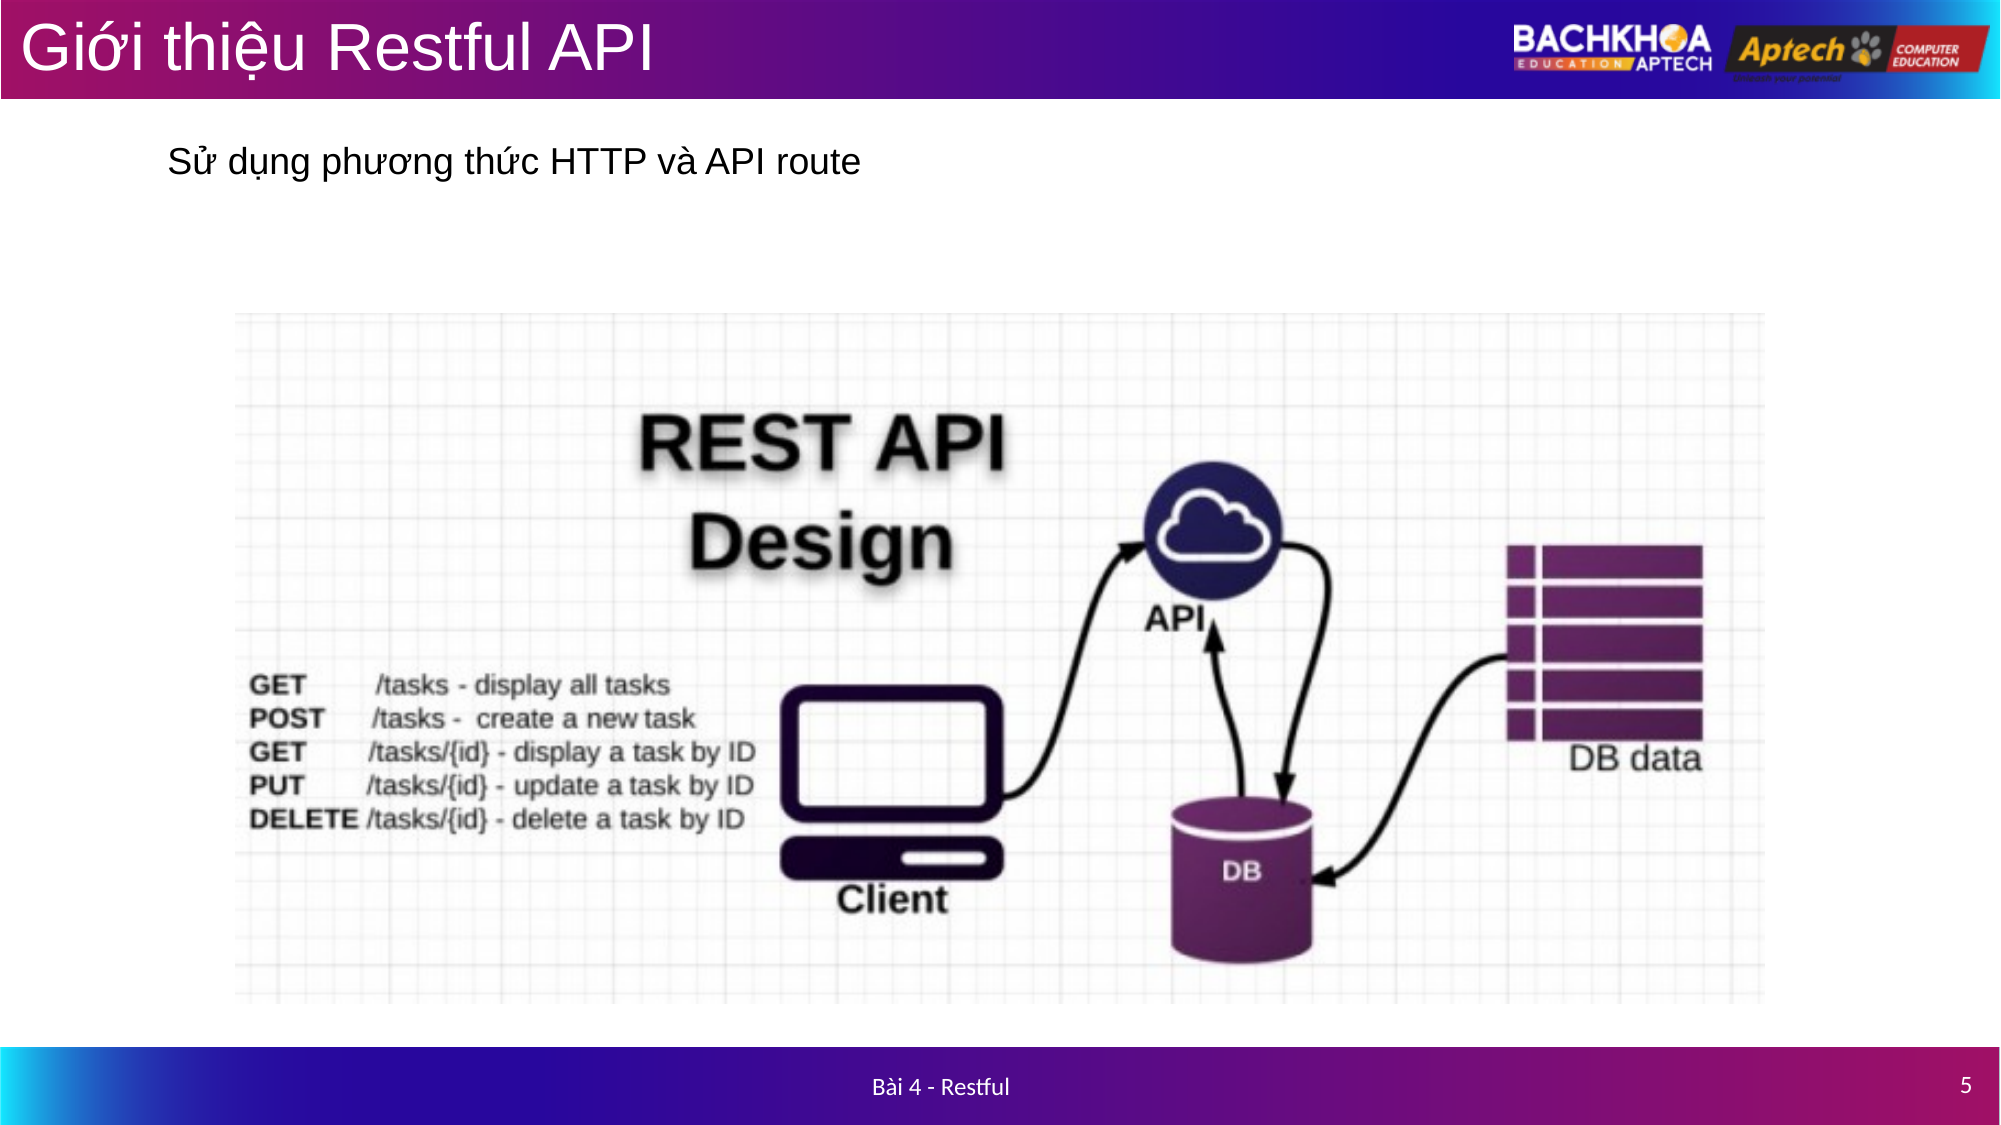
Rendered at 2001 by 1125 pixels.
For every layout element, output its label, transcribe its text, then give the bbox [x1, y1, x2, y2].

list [234, 313, 1765, 1005]
picture [0, 1045, 2000, 1125]
picture [0, 0, 2001, 99]
footer Bài 4 - Restful [17, 1055, 1865, 1116]
slide_number ‹#› [1877, 1053, 1988, 1114]
title Giới thiệu Restful API [4, 5, 1990, 93]
text_box Sử dụng phương thức HTTP và API route [152, 129, 1264, 190]
